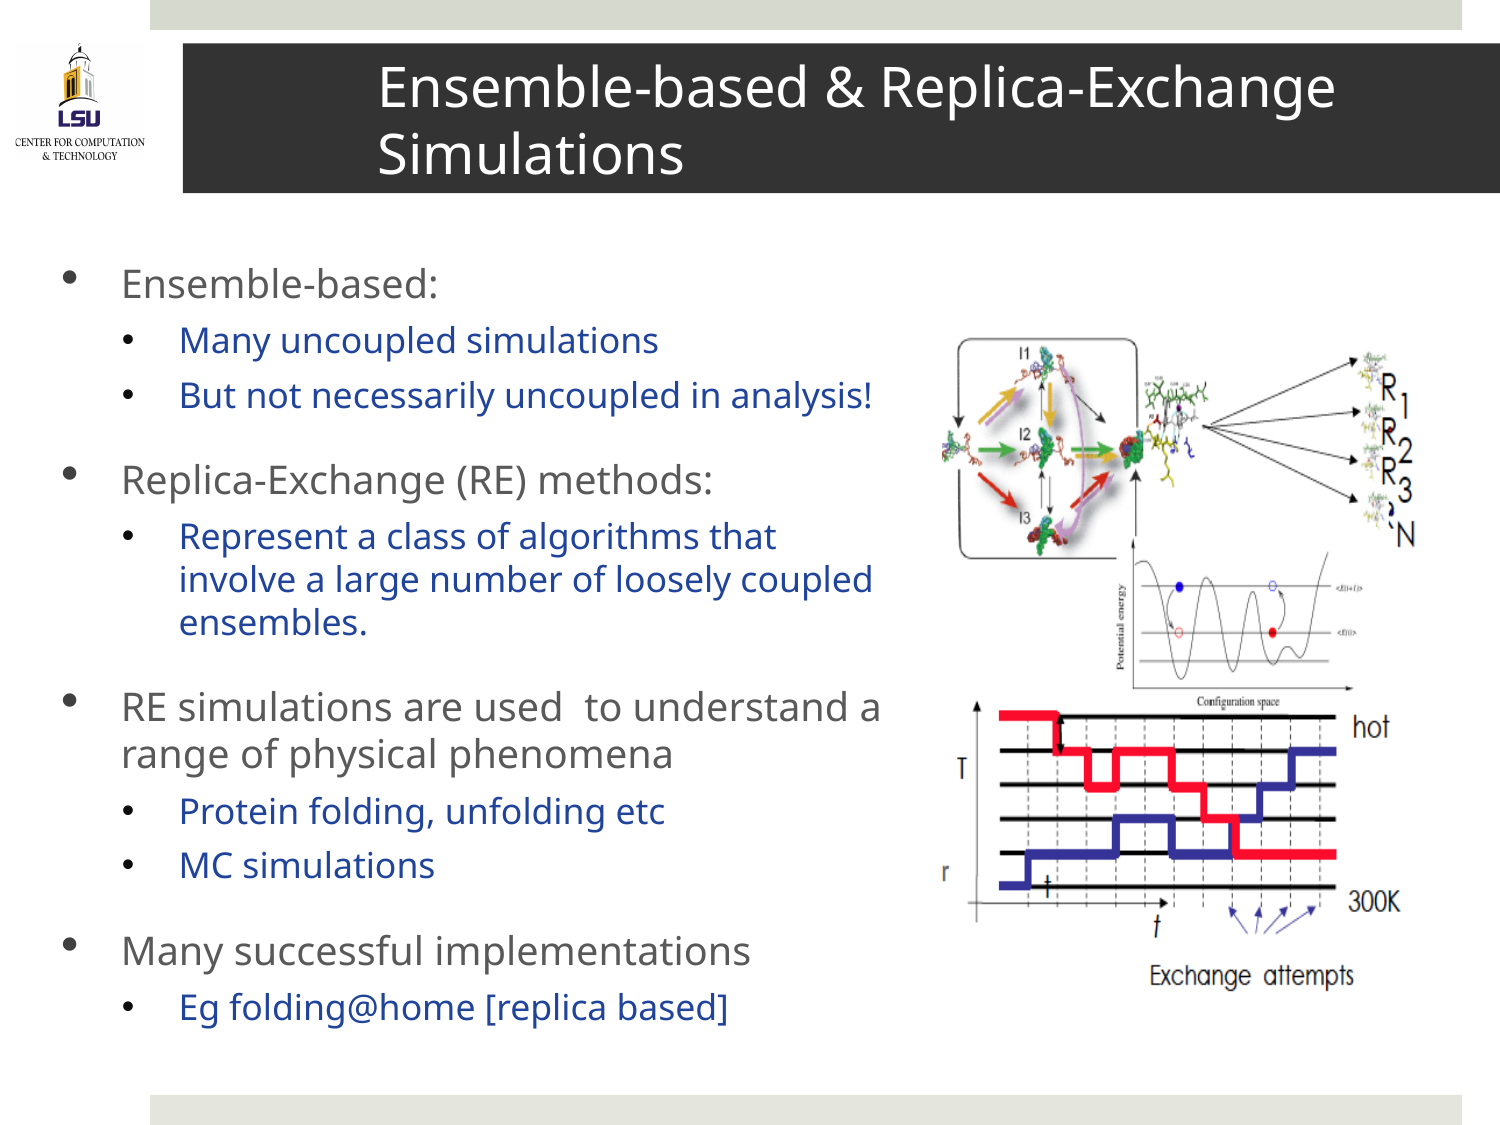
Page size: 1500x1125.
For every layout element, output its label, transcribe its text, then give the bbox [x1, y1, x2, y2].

title Ensemble-based & Replica-Exchange Simulations [182, 43, 1500, 194]
picture [15, 43, 145, 160]
picture [942, 325, 1426, 1006]
list Ensemble-based: Many uncoupled simulations But not necessarily uncoupled in analysis! Replica-Exchange (RE) methods: Represent a class of algorithms that involve a large number of loosely coupled ensembles. RE simulations are used to understand a range of physical phenomena Protein folding, unfolding etc MC simulations Many successful implementations Eg folding@home [replica based] [48, 250, 909, 1044]
